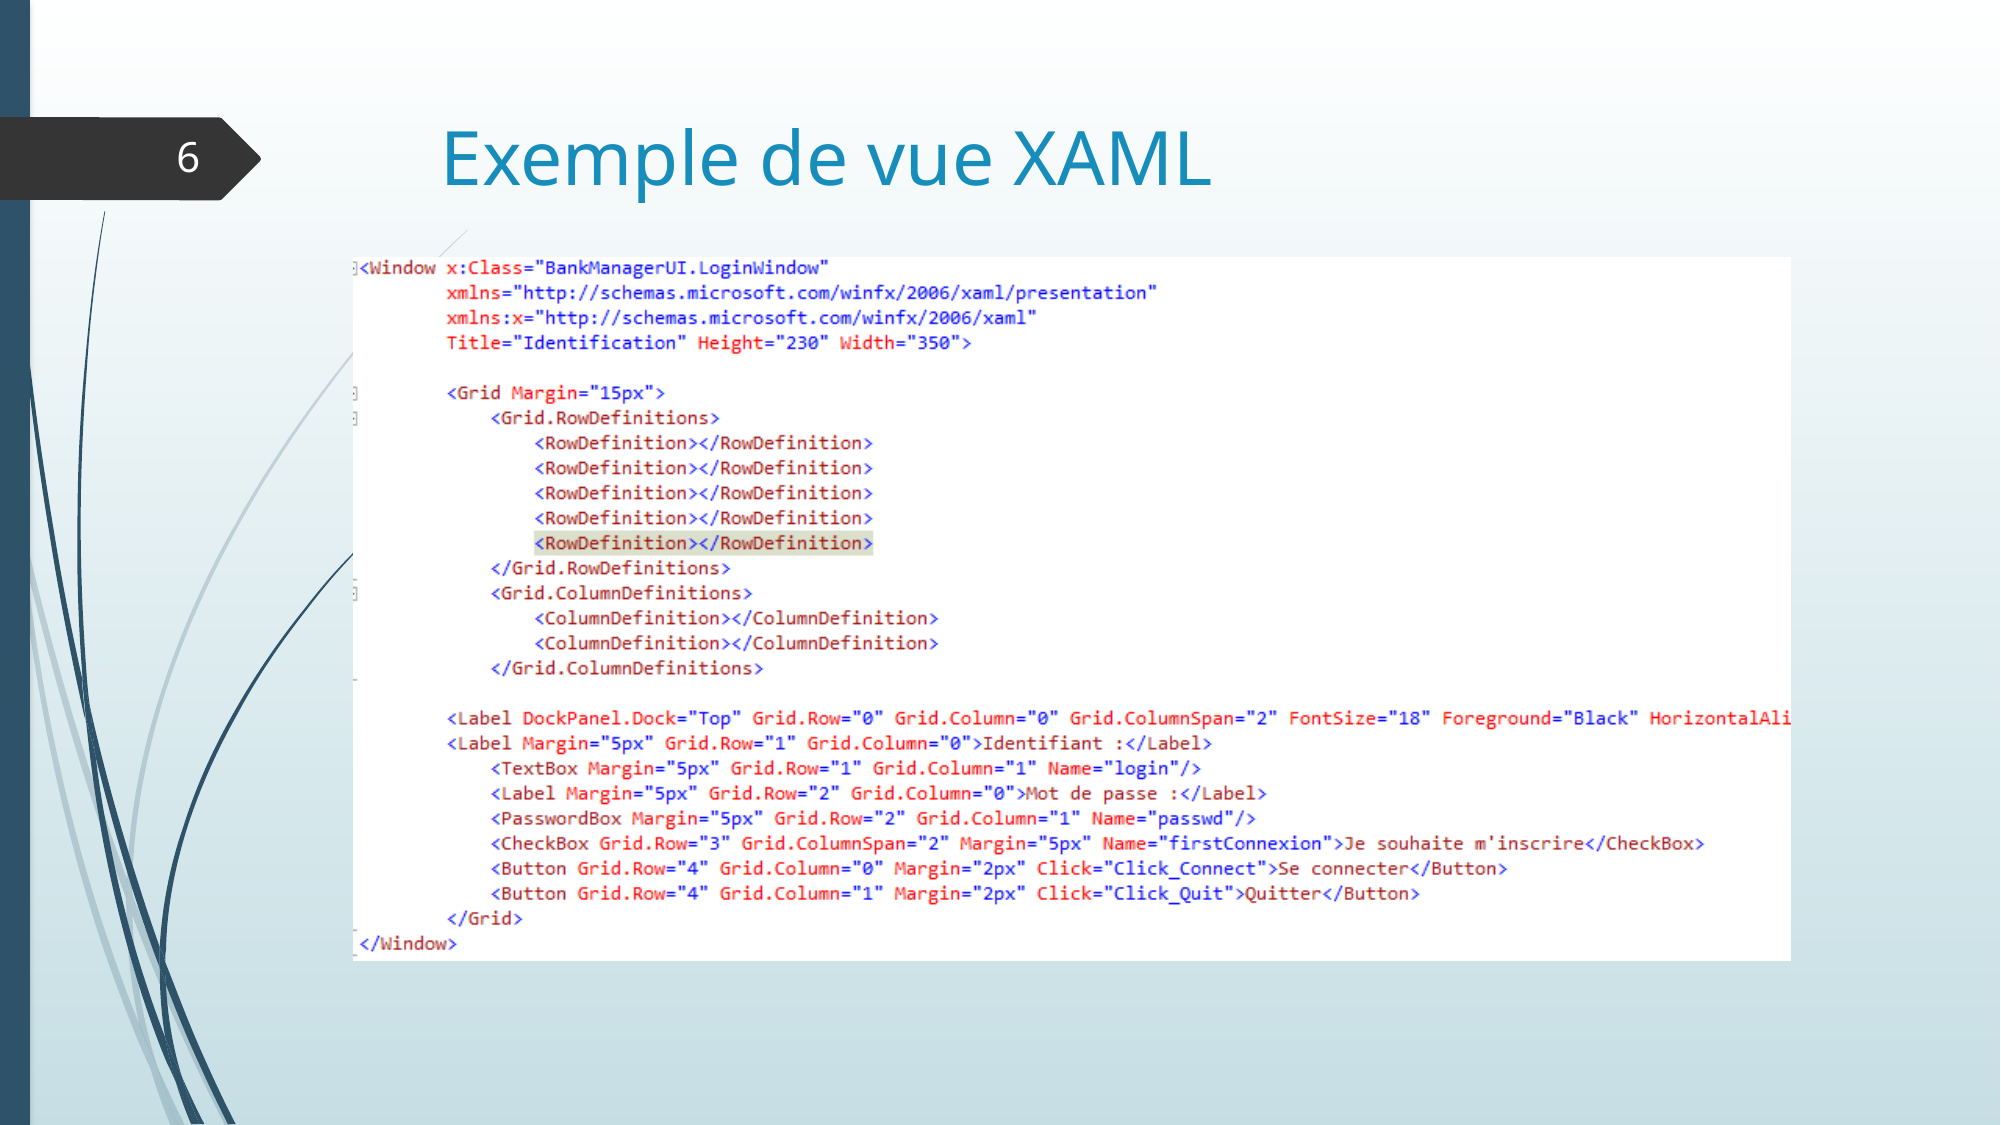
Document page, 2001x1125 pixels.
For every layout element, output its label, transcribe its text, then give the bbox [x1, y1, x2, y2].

title Exemple de vue XAML [425, 102, 1888, 313]
slide_number 6 [87, 129, 216, 190]
picture [353, 256, 1791, 961]
